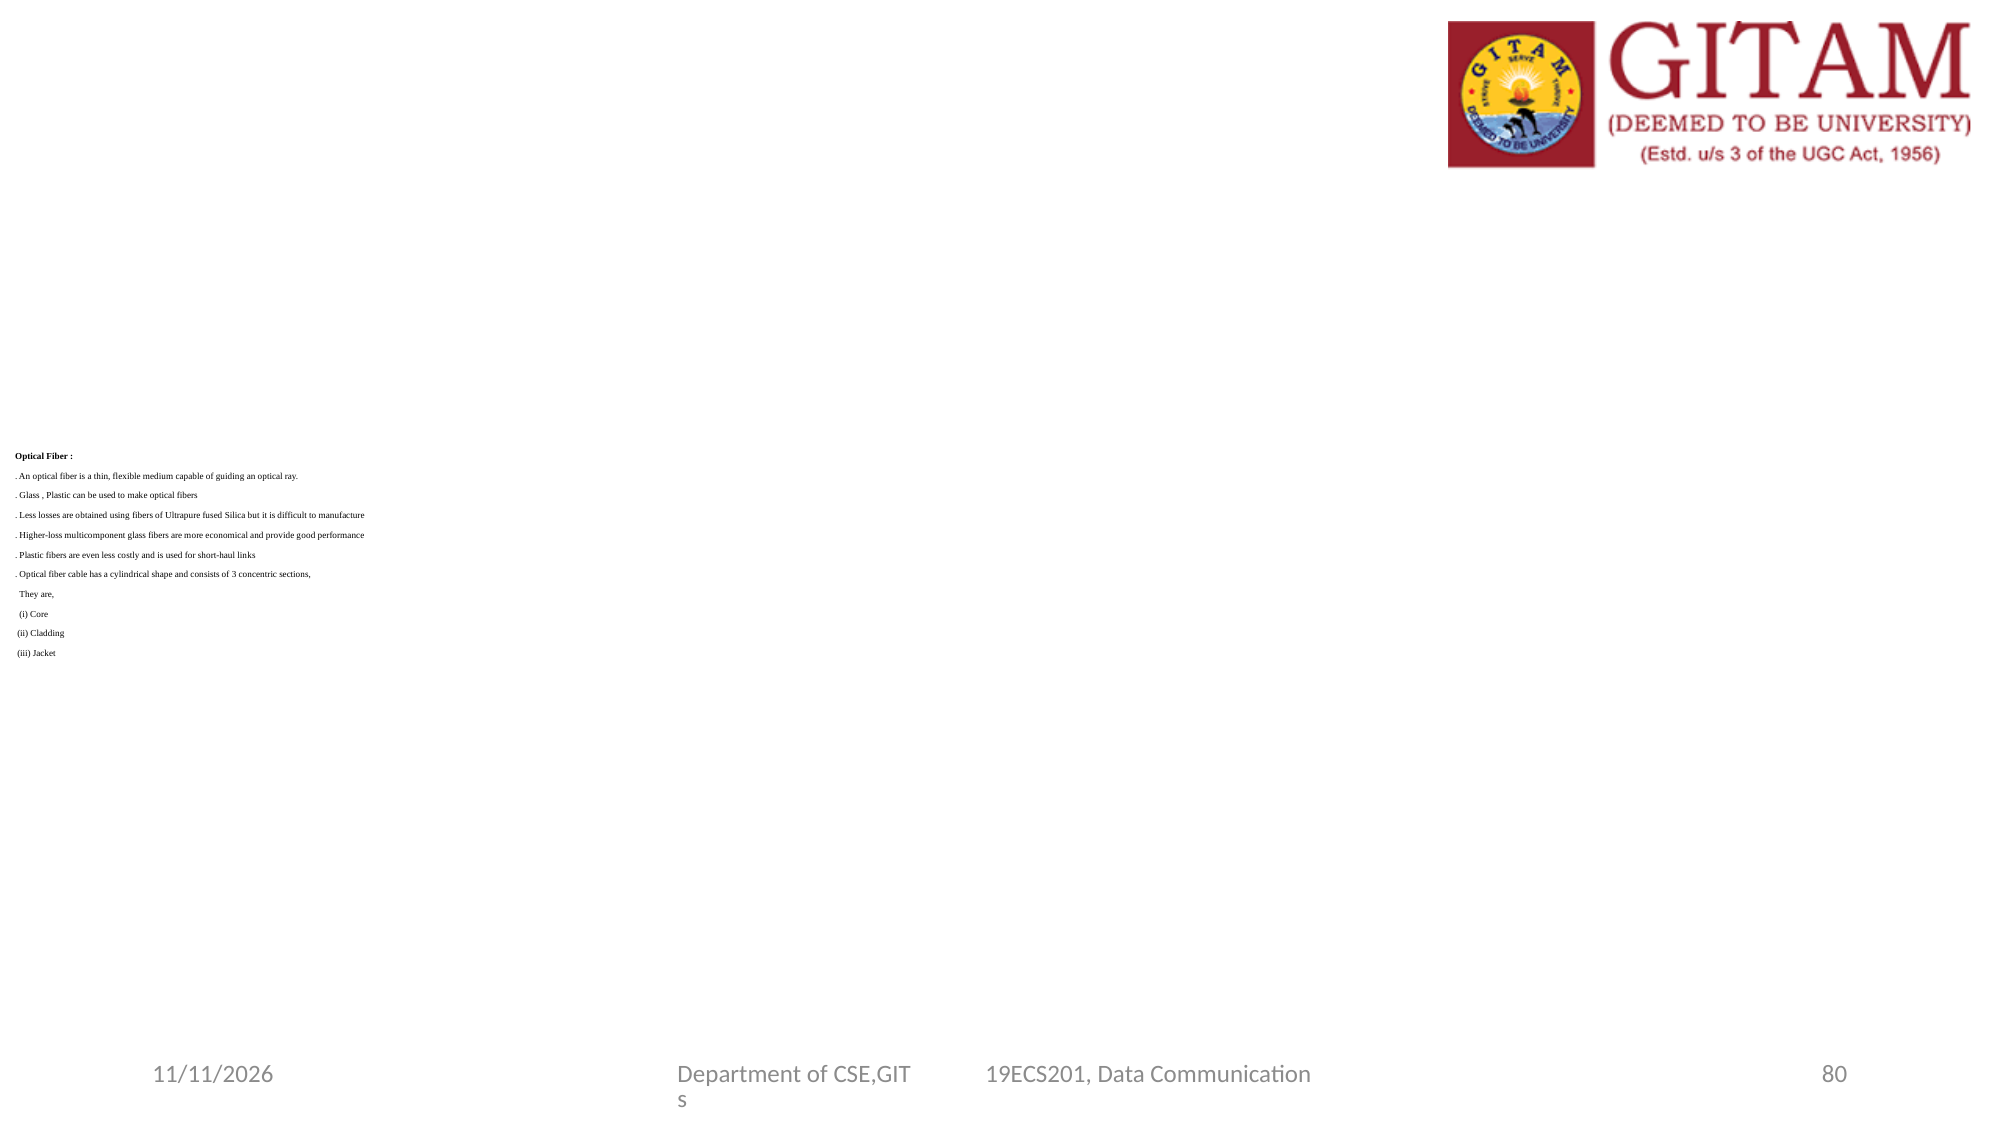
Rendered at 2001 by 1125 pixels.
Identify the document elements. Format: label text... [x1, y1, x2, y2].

footer Department of CSE,GIT 19ECS201, Data Communications [662, 1042, 1338, 1103]
title Optical Fiber : . An optical fiber is a thin, flexible medium capable of guiding an optical ray. . Glass , Plastic can be used to make optical fibers . Less losses are obtained using fibers of Ultrapure fused Silica but it is difficult to manufacture . Higher-loss multicomponent glass fibers are more economical and provide good performance . Plastic fibers are even less costly and is used for short-haul links . Optical fiber cable has a cylindrical shape and consists of 3 concentric sections, They are, (i) Core (ii) Cladding (iii) Jacket [0, 0, 2000, 1125]
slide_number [137, 1042, 588, 1103]
slide_number 80 [1412, 1042, 1863, 1103]
picture [1448, 20, 1983, 171]
